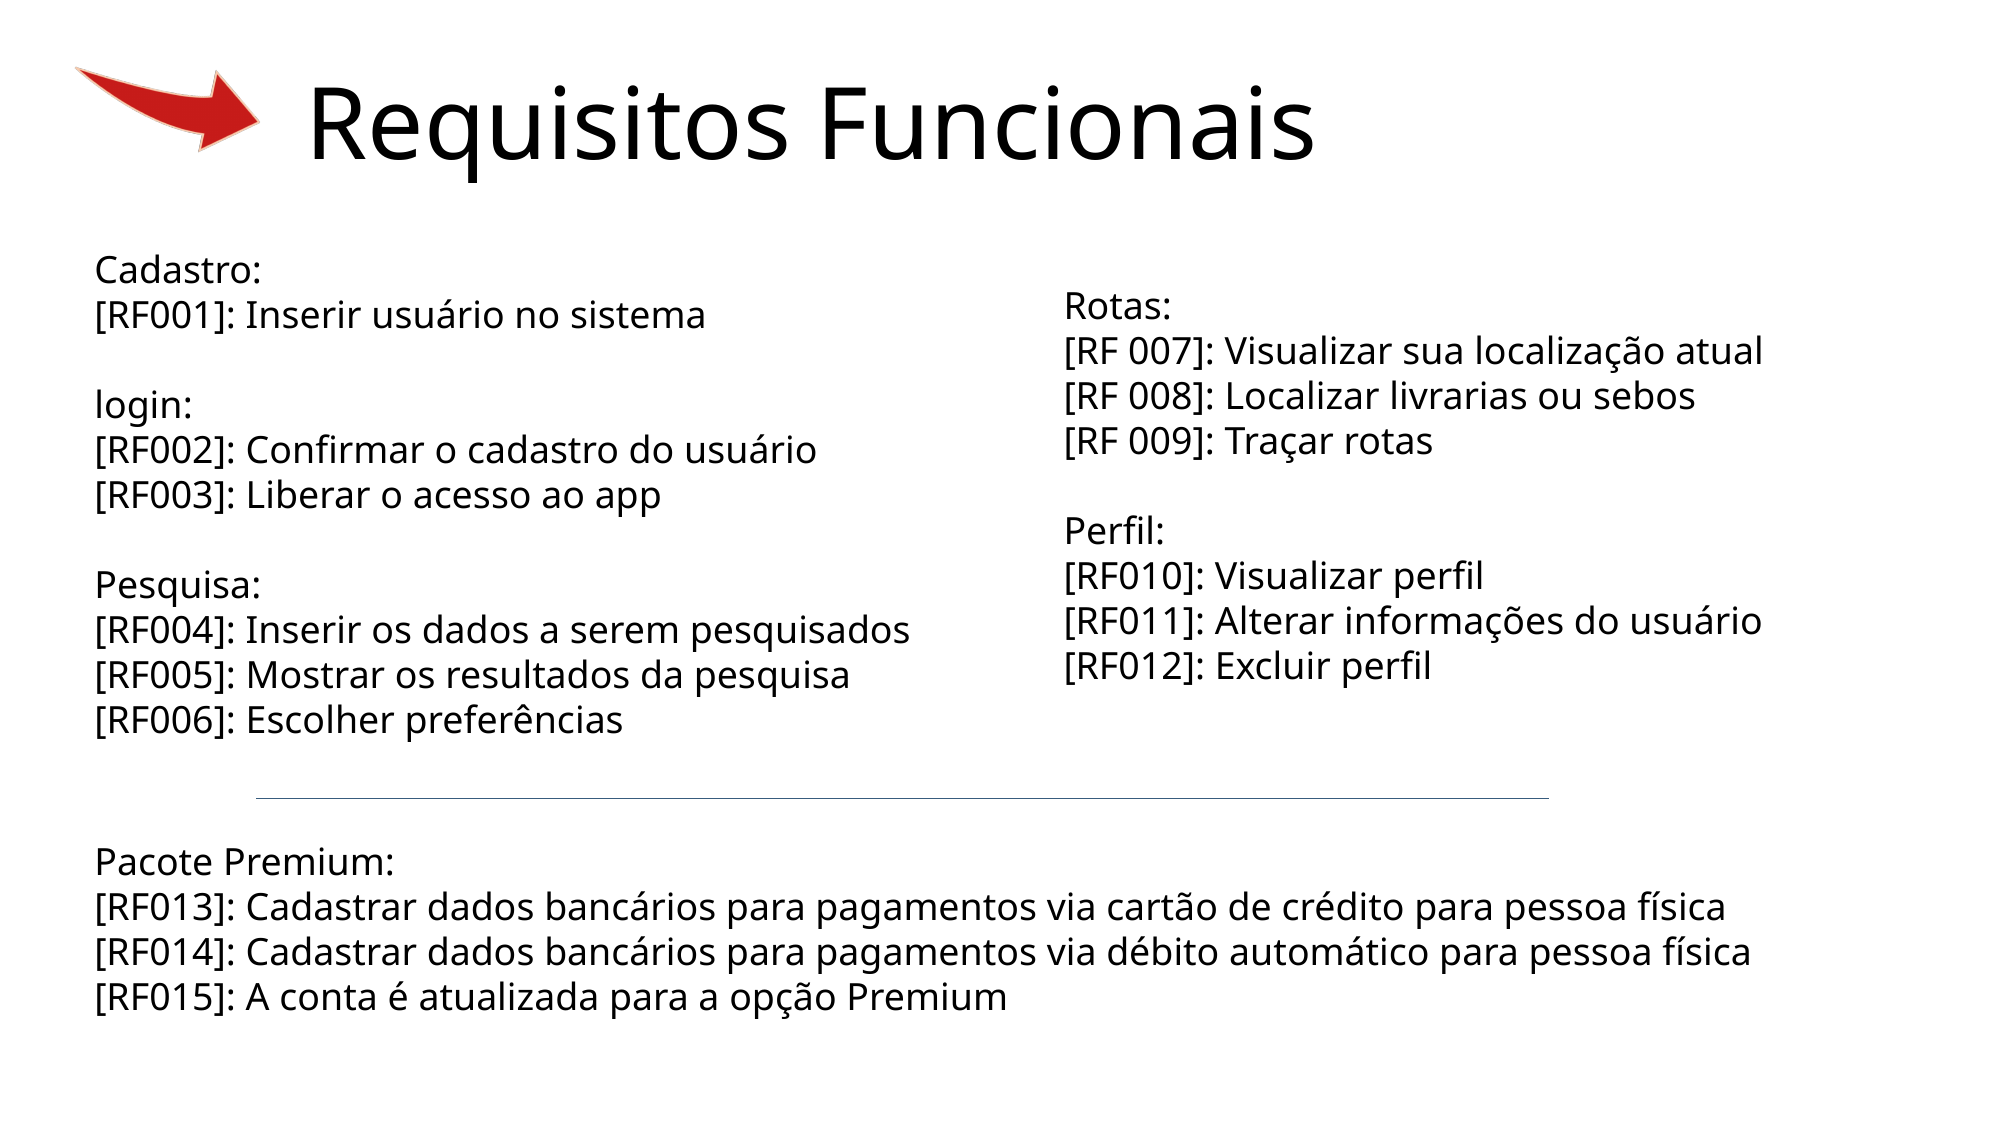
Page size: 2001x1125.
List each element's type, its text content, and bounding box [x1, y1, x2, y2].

text_box Pacote Premium: [RF013]: Cadastrar dados bancários para pagamentos via cartão de crédito para pessoa física [RF014]: Cadastrar dados bancários para pagamentos via débito automático para pessoa física [RF015]: A conta é atualizada para a opção Premium [79, 830, 1940, 1071]
text_box Cadastro: [RF001]: Inserir usuário no sistema login: [RF002]: Confirmar o cadastro do usuário [RF003]: Liberar o acesso ao app Pesquisa: [RF004]: Inserir os dados a serem pesquisados [RF005]: Mostrar os resultados da pesquisa [RF006]: Escolher preferências [79, 238, 952, 794]
picture [48, 3, 283, 201]
text_box Rotas: [RF 007]: Visualizar sua localização atual [RF 008]: Localizar livrarias ou sebos [RF 009]: Traçar rotas Perfil: [RF010]: Visualizar perfil [RF011]: Alterar informações do usuário [RF012]: Excluir perfil [1048, 274, 1989, 740]
text_box Requisitos Funcionais [290, 52, 1495, 187]
